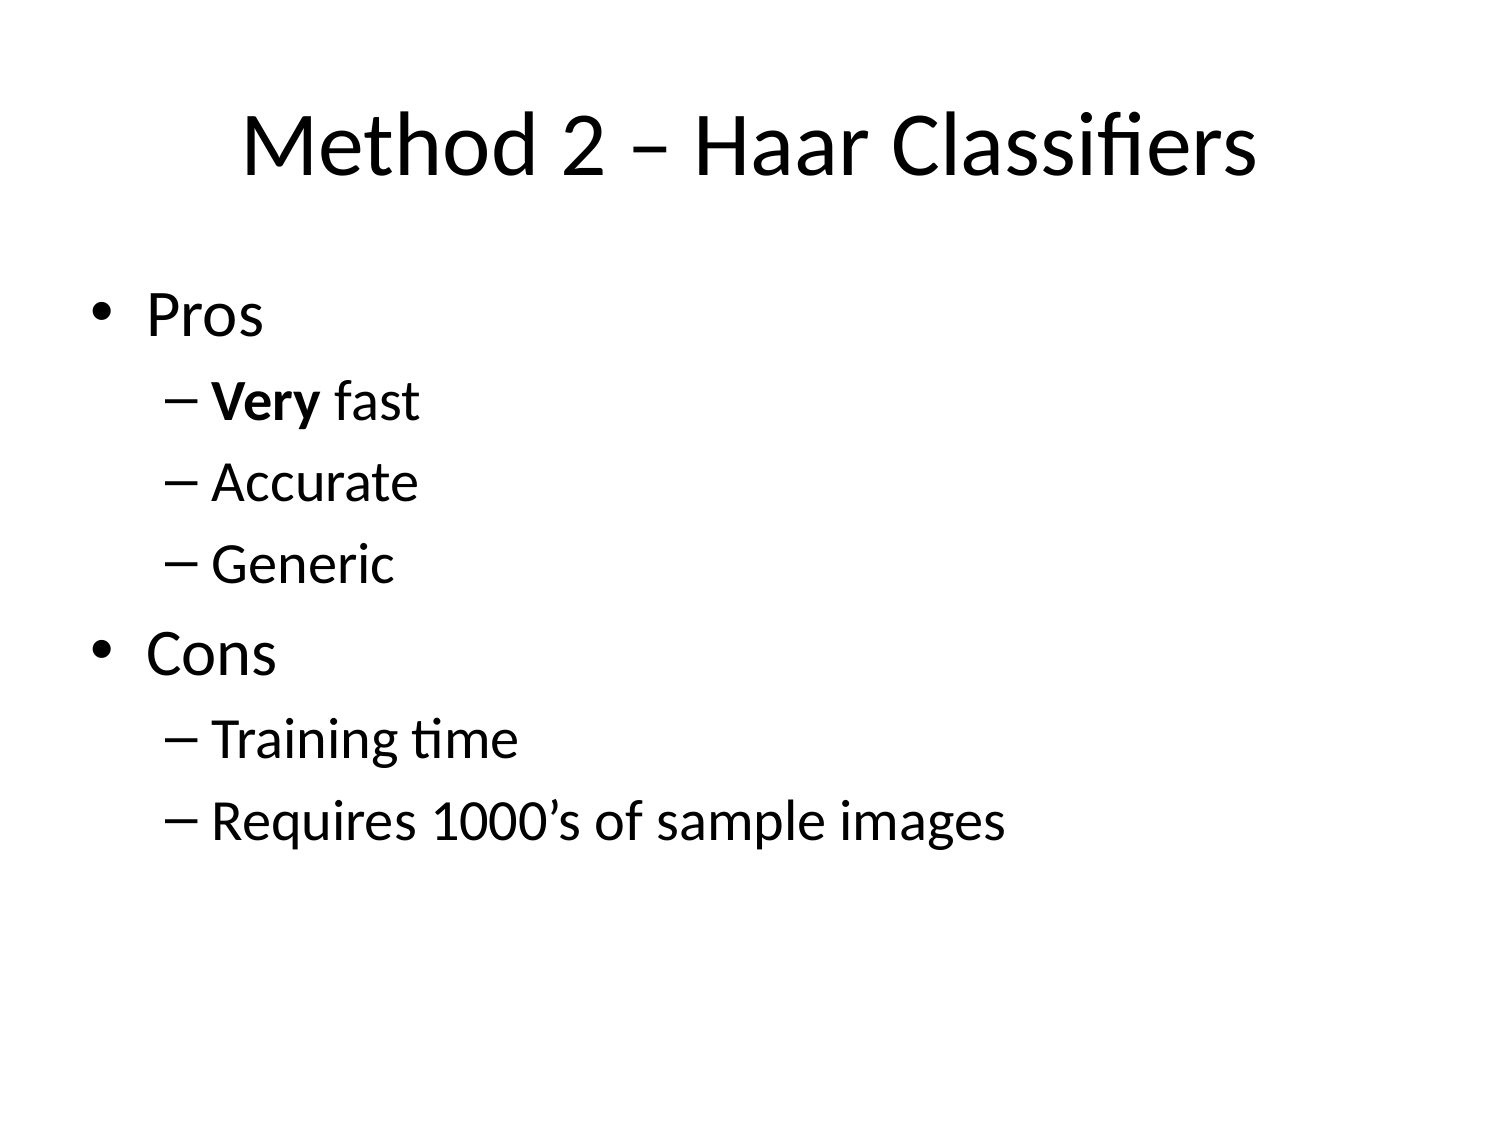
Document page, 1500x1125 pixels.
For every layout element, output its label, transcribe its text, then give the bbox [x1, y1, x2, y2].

list Pros Very fast Accurate Generic Cons Training time Requires 1000’s of sample images [75, 262, 1425, 1005]
title Method 2 – Haar Classifiers [75, 45, 1425, 233]
